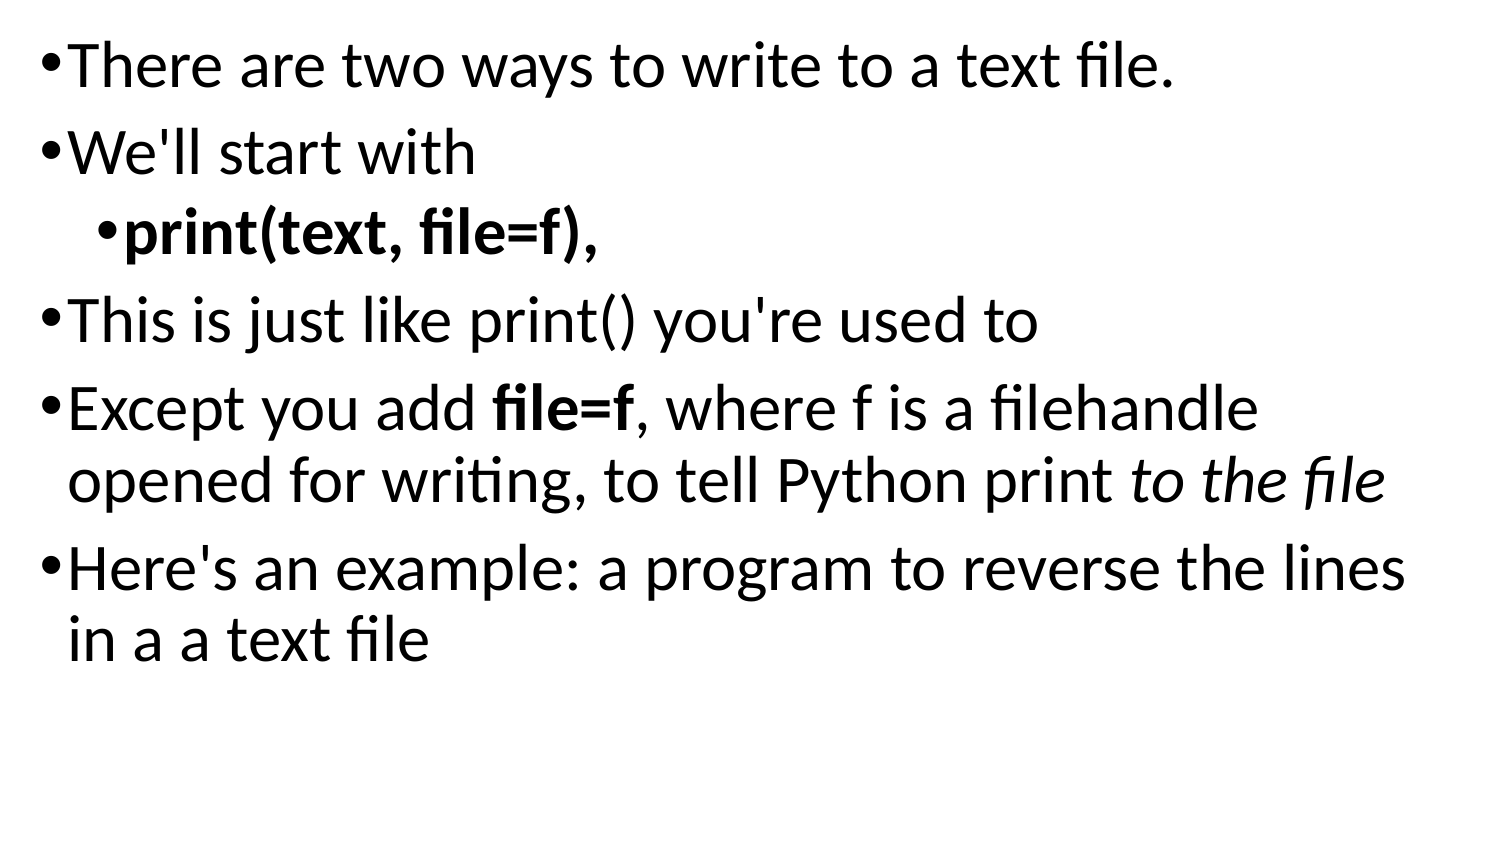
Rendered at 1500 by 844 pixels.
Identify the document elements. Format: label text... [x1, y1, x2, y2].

list There are two ways to write to a text file. We'll start with print(text, file=f), This is just like print() you're used to Except you add file=f, where f is a filehandle opened for writing, to tell Python print to the file Here's an example: a program to reverse the lines in a a text file [24, 22, 1475, 819]
